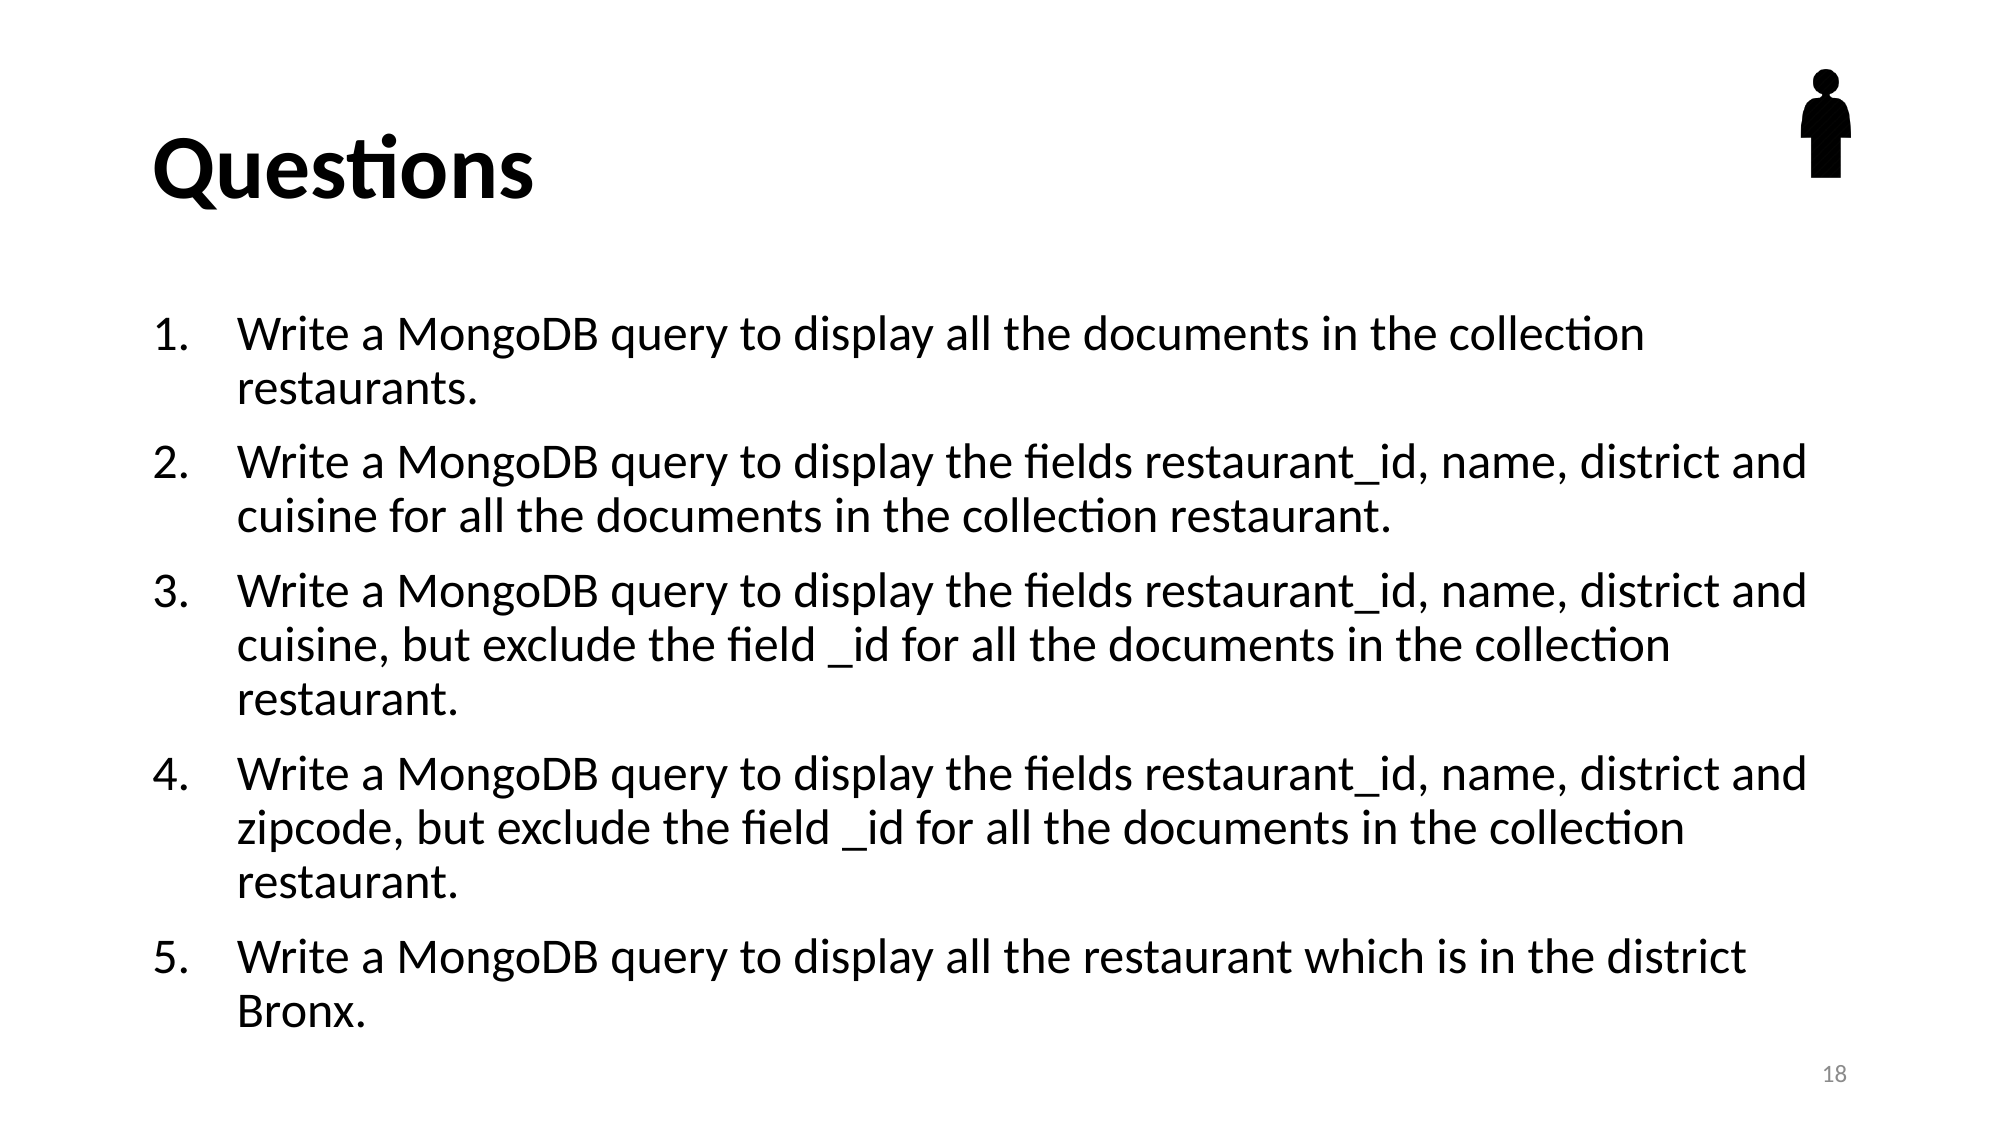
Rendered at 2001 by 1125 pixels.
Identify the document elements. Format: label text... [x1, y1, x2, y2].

picture [1789, 59, 1863, 188]
slide_number 18 [1412, 1042, 1863, 1103]
title Questions [137, 59, 1863, 278]
list Write a MongoDB query to display all the documents in the collection restaurants. Write a MongoDB query to display the fields restaurant_id, name, district and cuisine for all the documents in the collection restaurant. Write a MongoDB query to display the fields restaurant_id, name, district and cuisine, but exclude the field _id for all the documents in the collection restaurant. Write a MongoDB query to display the fields restaurant_id, name, district and zipcode, but exclude the field _id for all the documents in the collection restaurant. Write a MongoDB query to display all the restaurant which is in the district Bronx. [137, 299, 1863, 1014]
